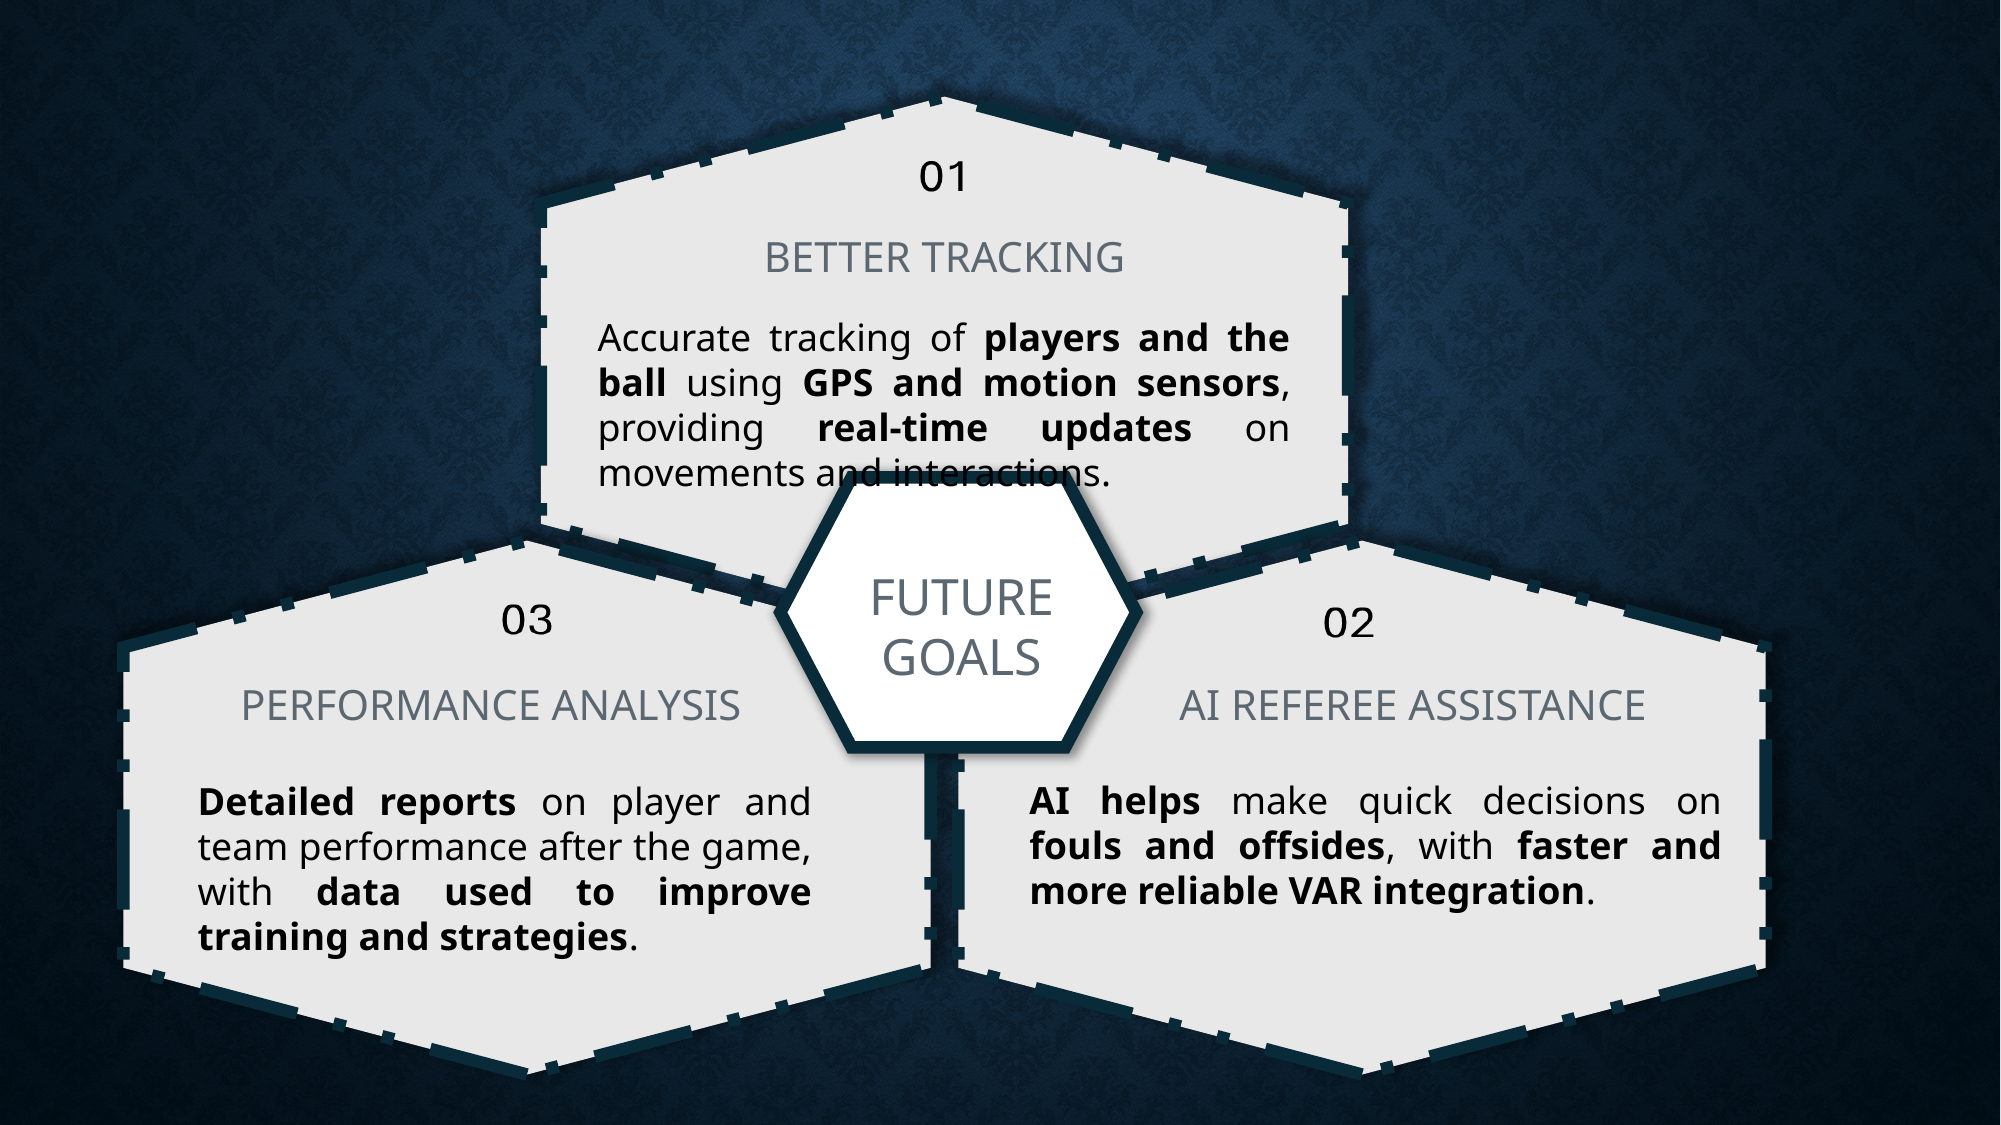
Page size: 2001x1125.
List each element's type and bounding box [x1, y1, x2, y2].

text_box [122, 96, 1767, 1075]
